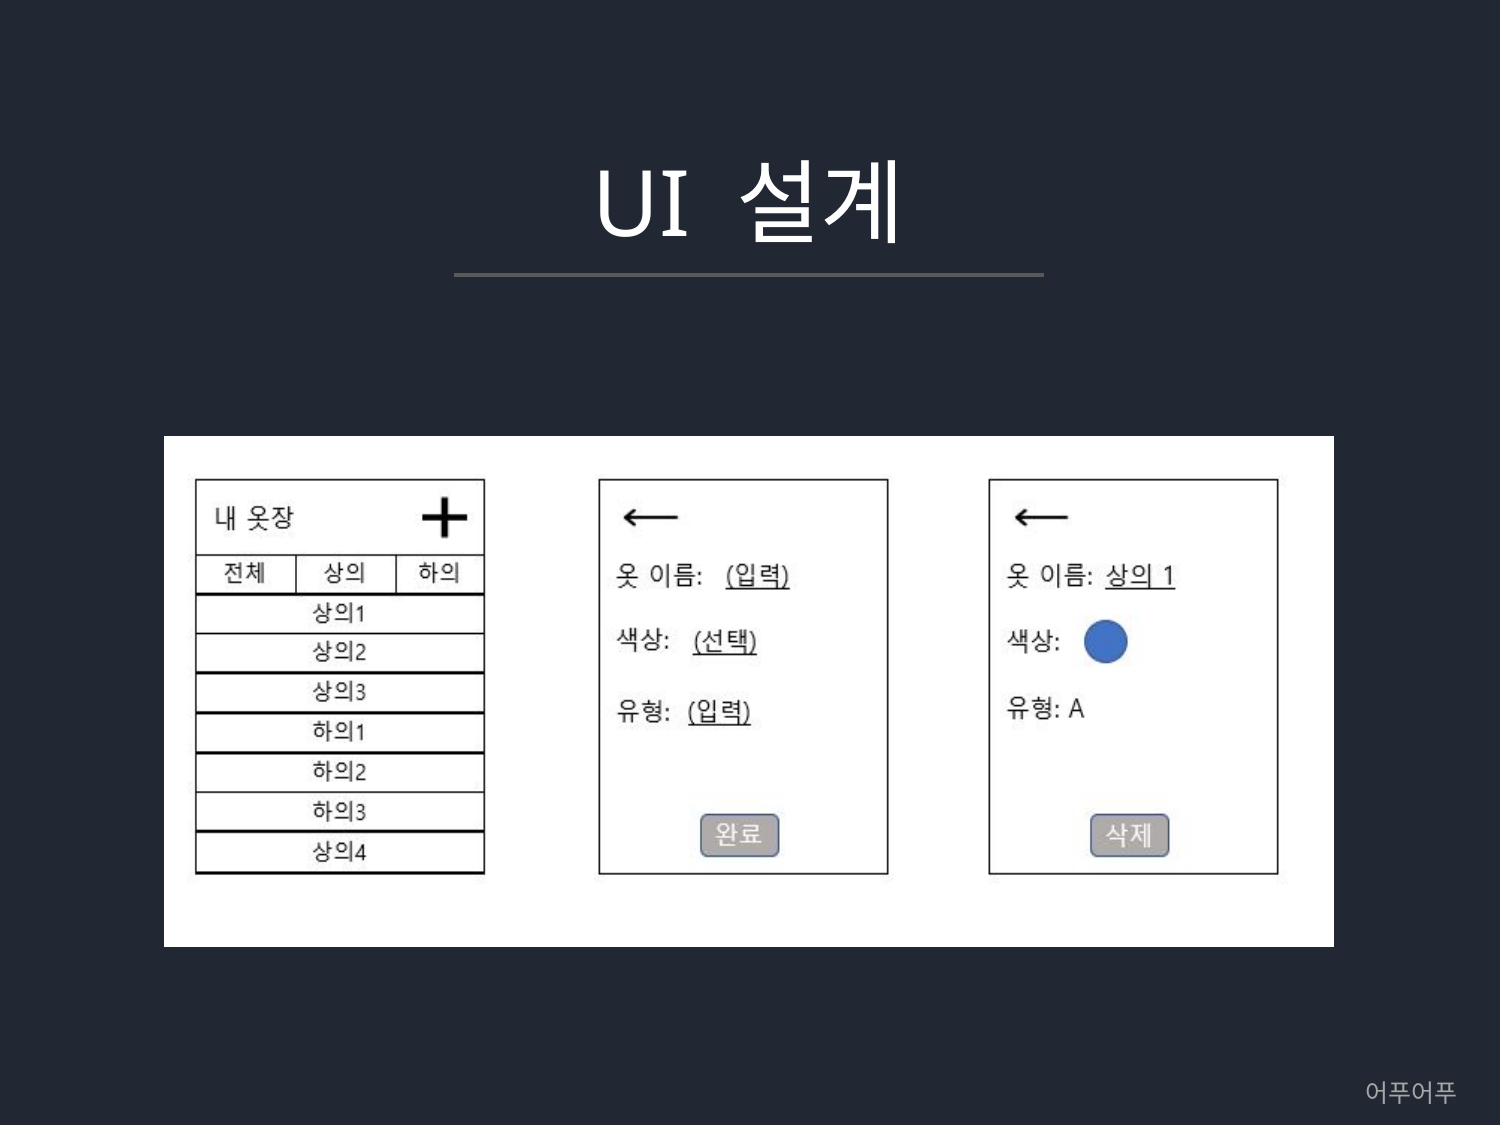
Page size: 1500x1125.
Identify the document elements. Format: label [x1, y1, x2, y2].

picture [0, 0, 1500, 1125]
text_box [453, 136, 1045, 276]
